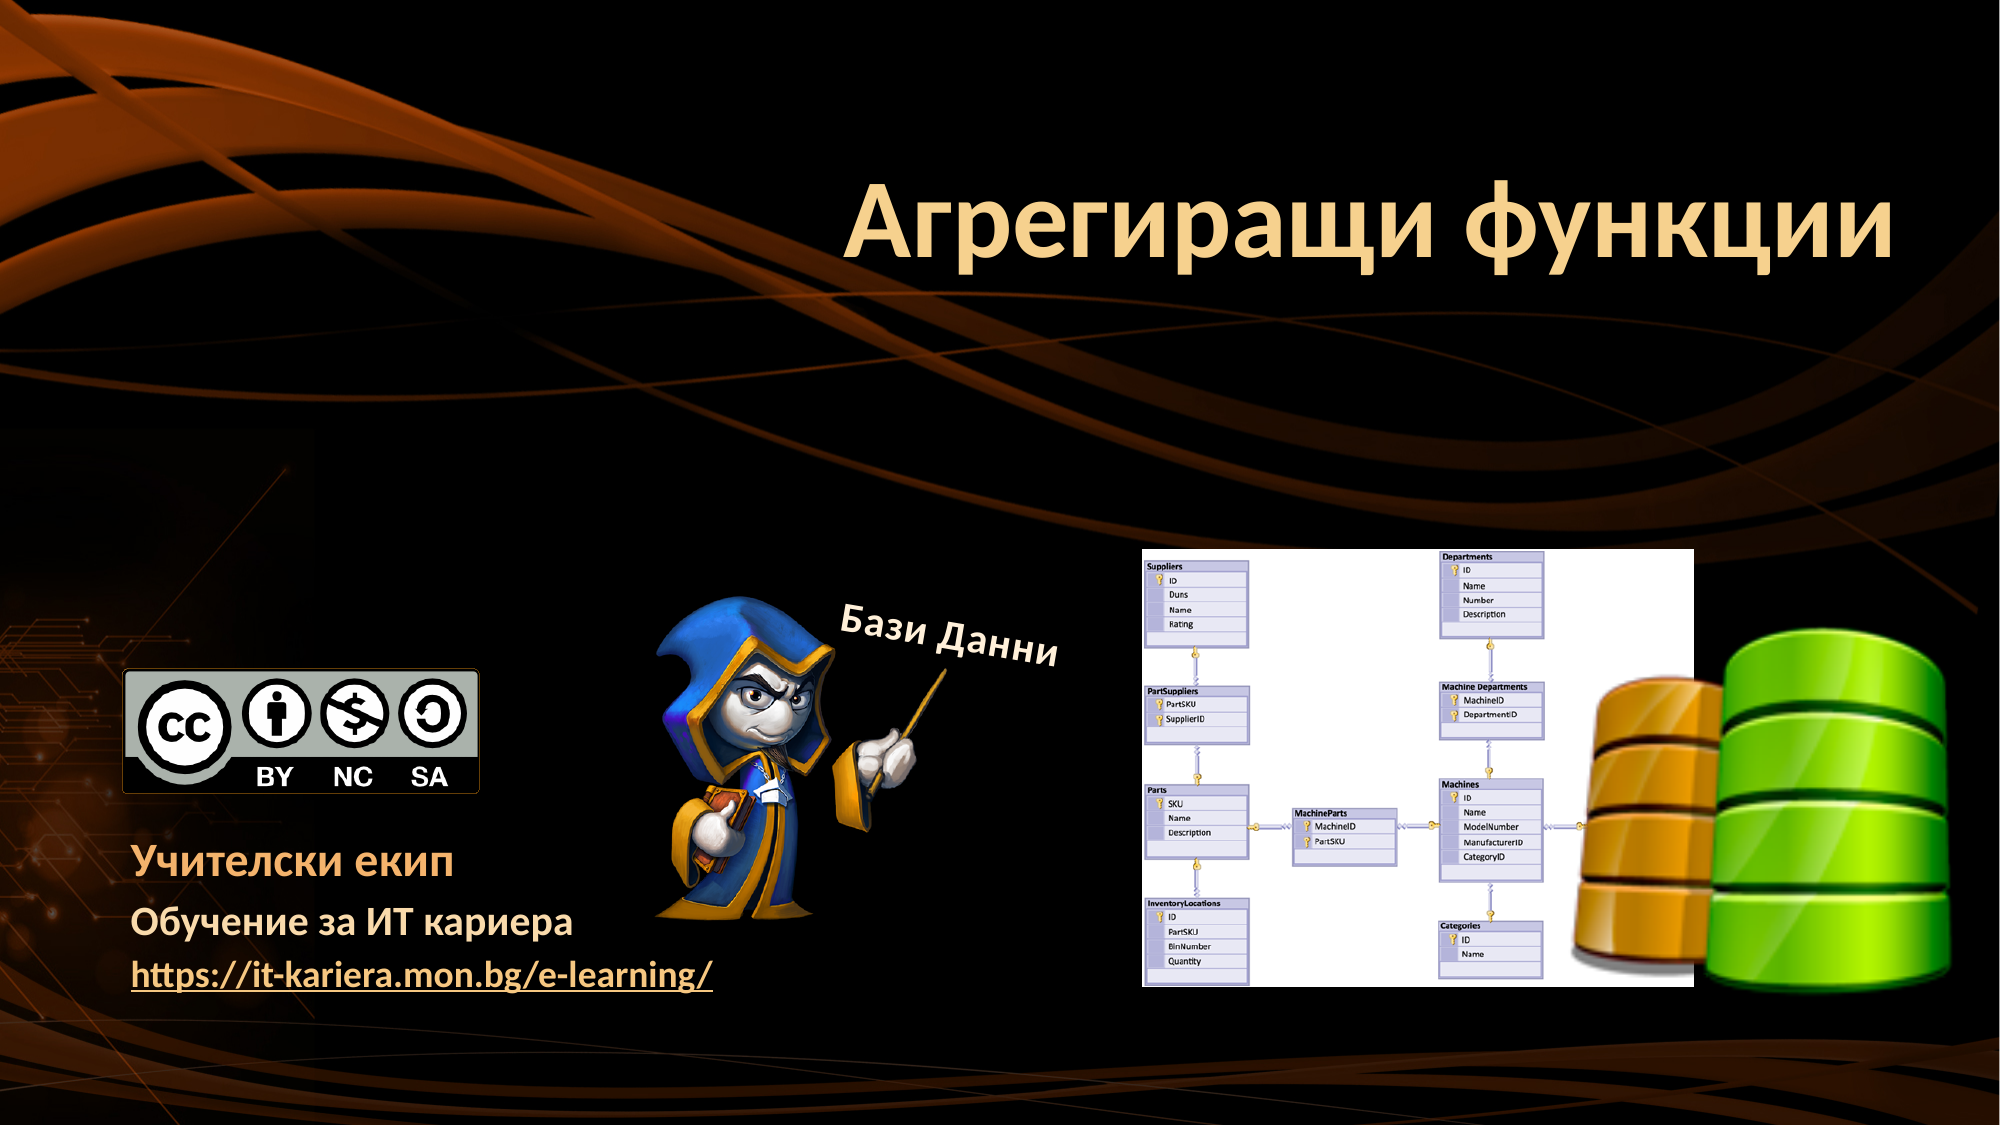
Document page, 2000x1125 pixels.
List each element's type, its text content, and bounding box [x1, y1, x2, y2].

text_box [574, 314, 1898, 534]
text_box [122, 594, 1077, 1009]
picture [0, 0, 2000, 1125]
text_box Агрегиращи функции [549, 124, 1898, 318]
